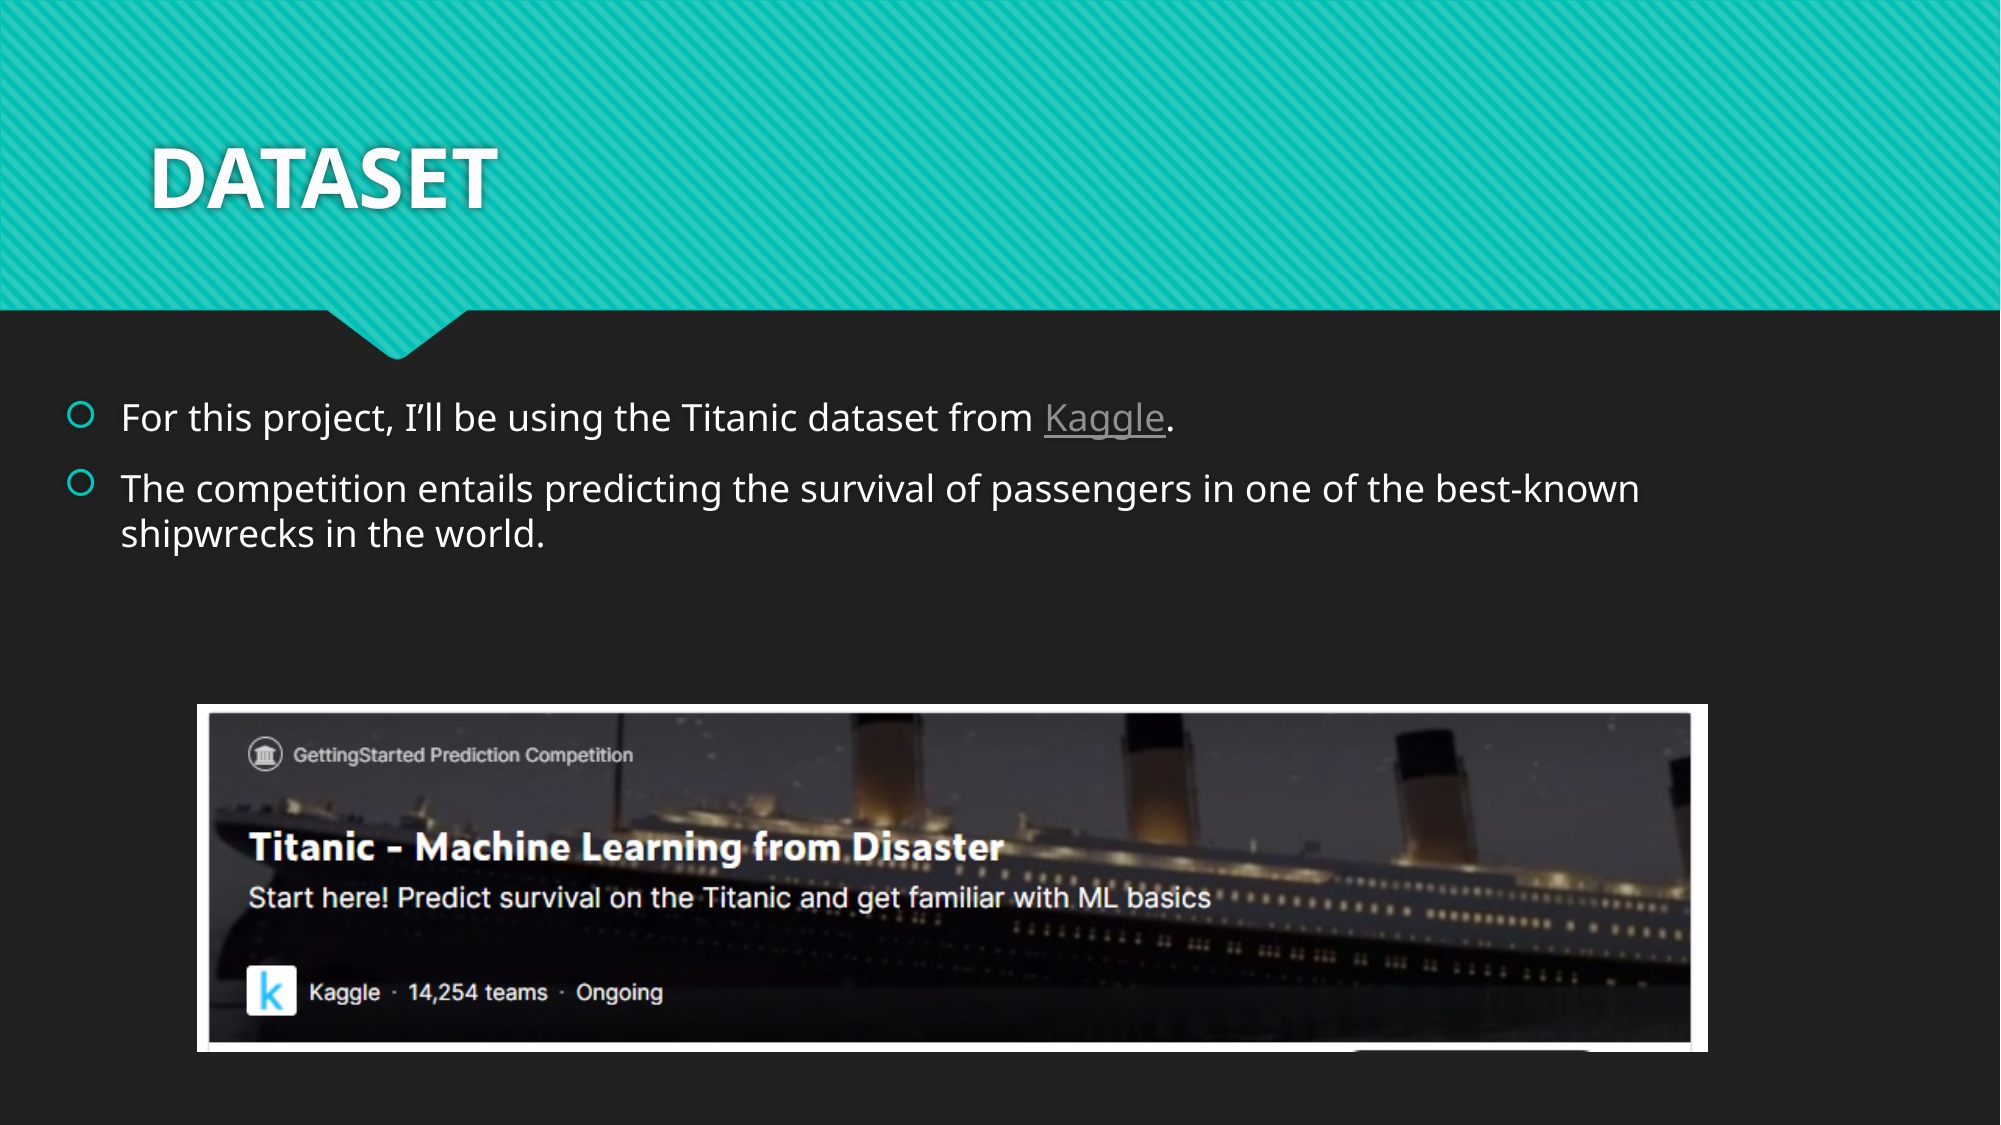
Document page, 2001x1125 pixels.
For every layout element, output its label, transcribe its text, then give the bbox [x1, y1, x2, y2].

picture [196, 704, 1709, 1052]
list For this project, I’ll be using the Titanic dataset from Kaggle. The competition entails predicting the survival of passengers in one of the best-known shipwrecks in the world. [49, 386, 1781, 984]
title DATASET [132, 73, 1868, 233]
